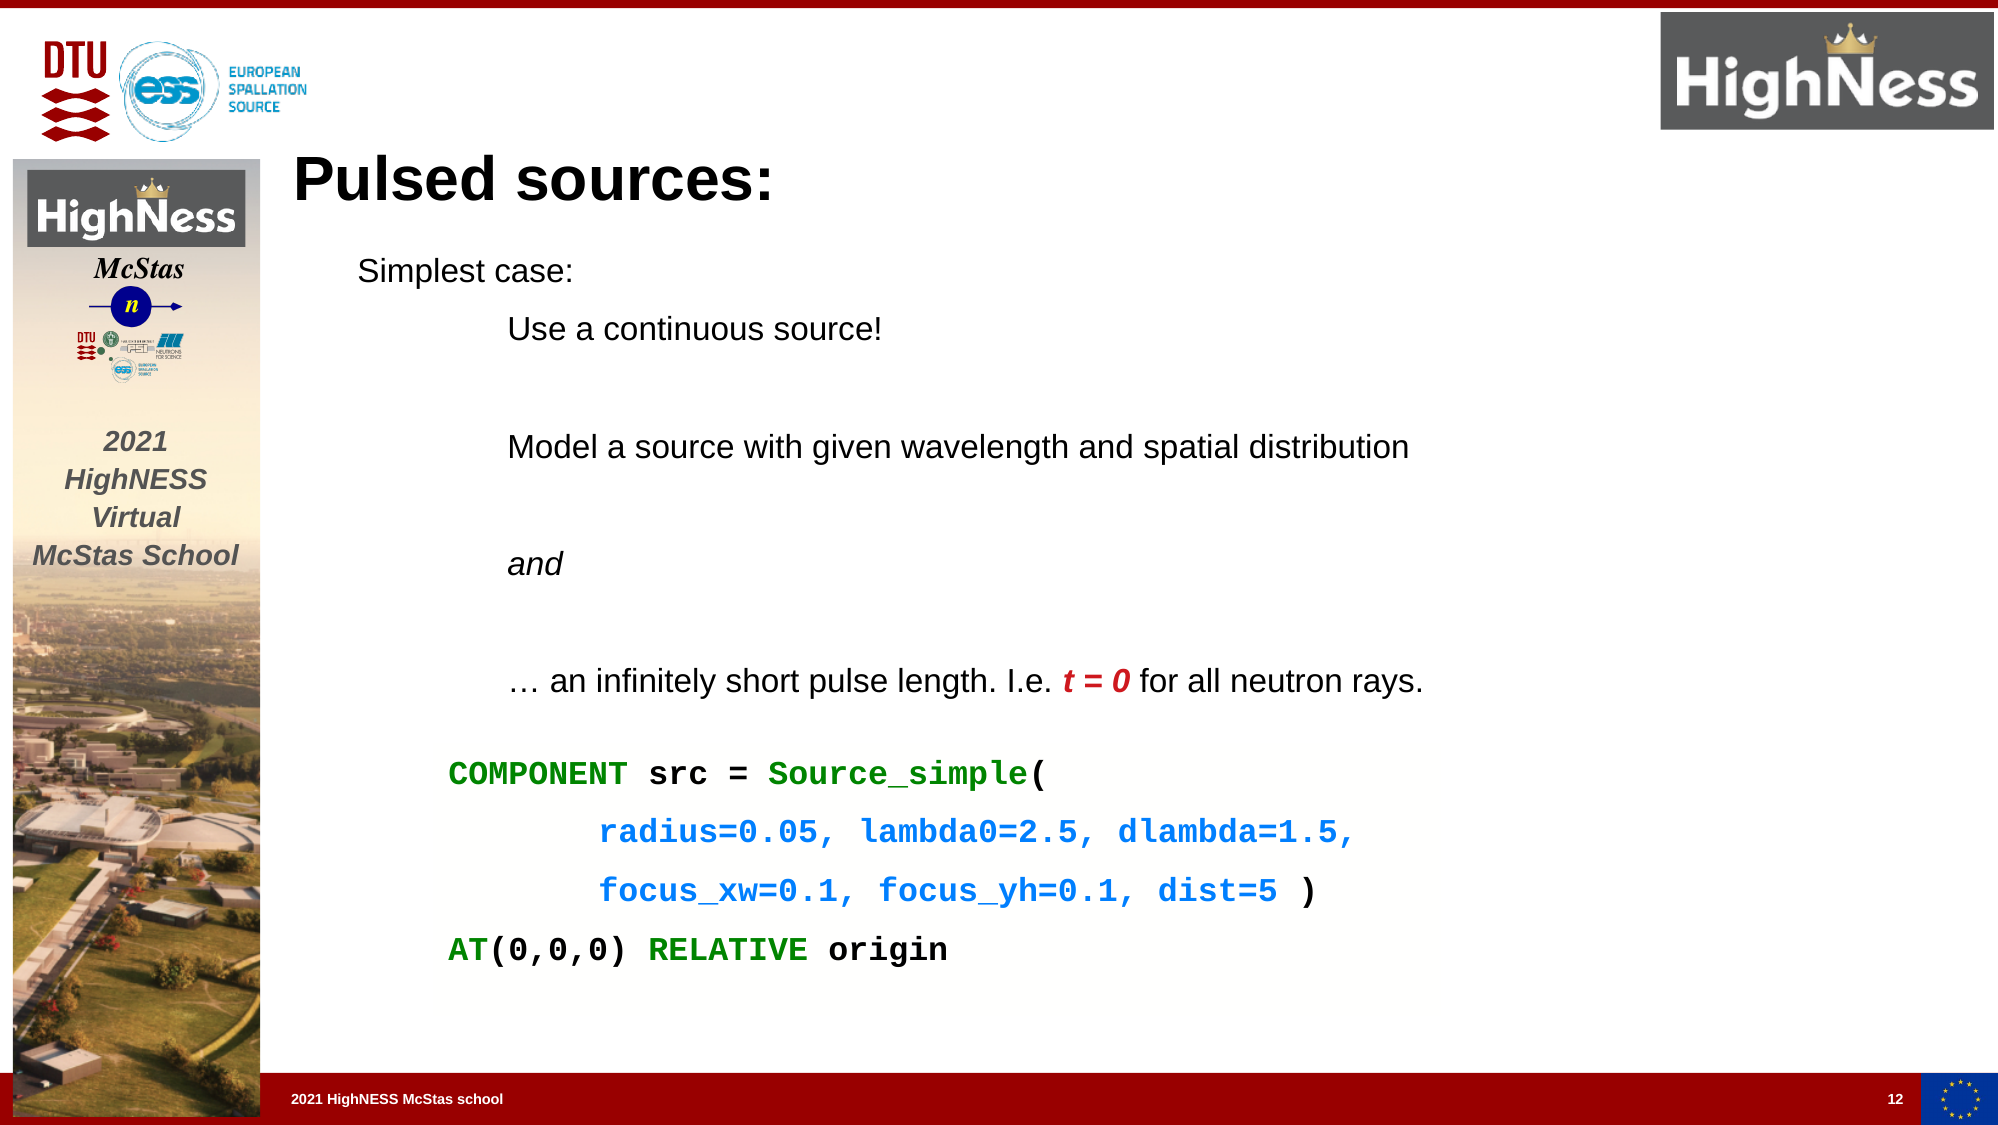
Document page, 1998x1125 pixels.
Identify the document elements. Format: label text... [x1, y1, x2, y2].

text_box Simplest case: Use a continuous source! Model a source with given wavelength and spatial distribution and … an infinitely short pulse length. I.e. t = 0 for all neutron rays. [349, 241, 1717, 707]
picture [1677, 5, 1978, 137]
text_box Pulsed sources: [293, 138, 1821, 214]
picture [1921, 1073, 1998, 1125]
slide_number 12 [1886, 1088, 1909, 1110]
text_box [433, 743, 1442, 1016]
picture [12, 159, 261, 1117]
picture [119, 41, 307, 142]
